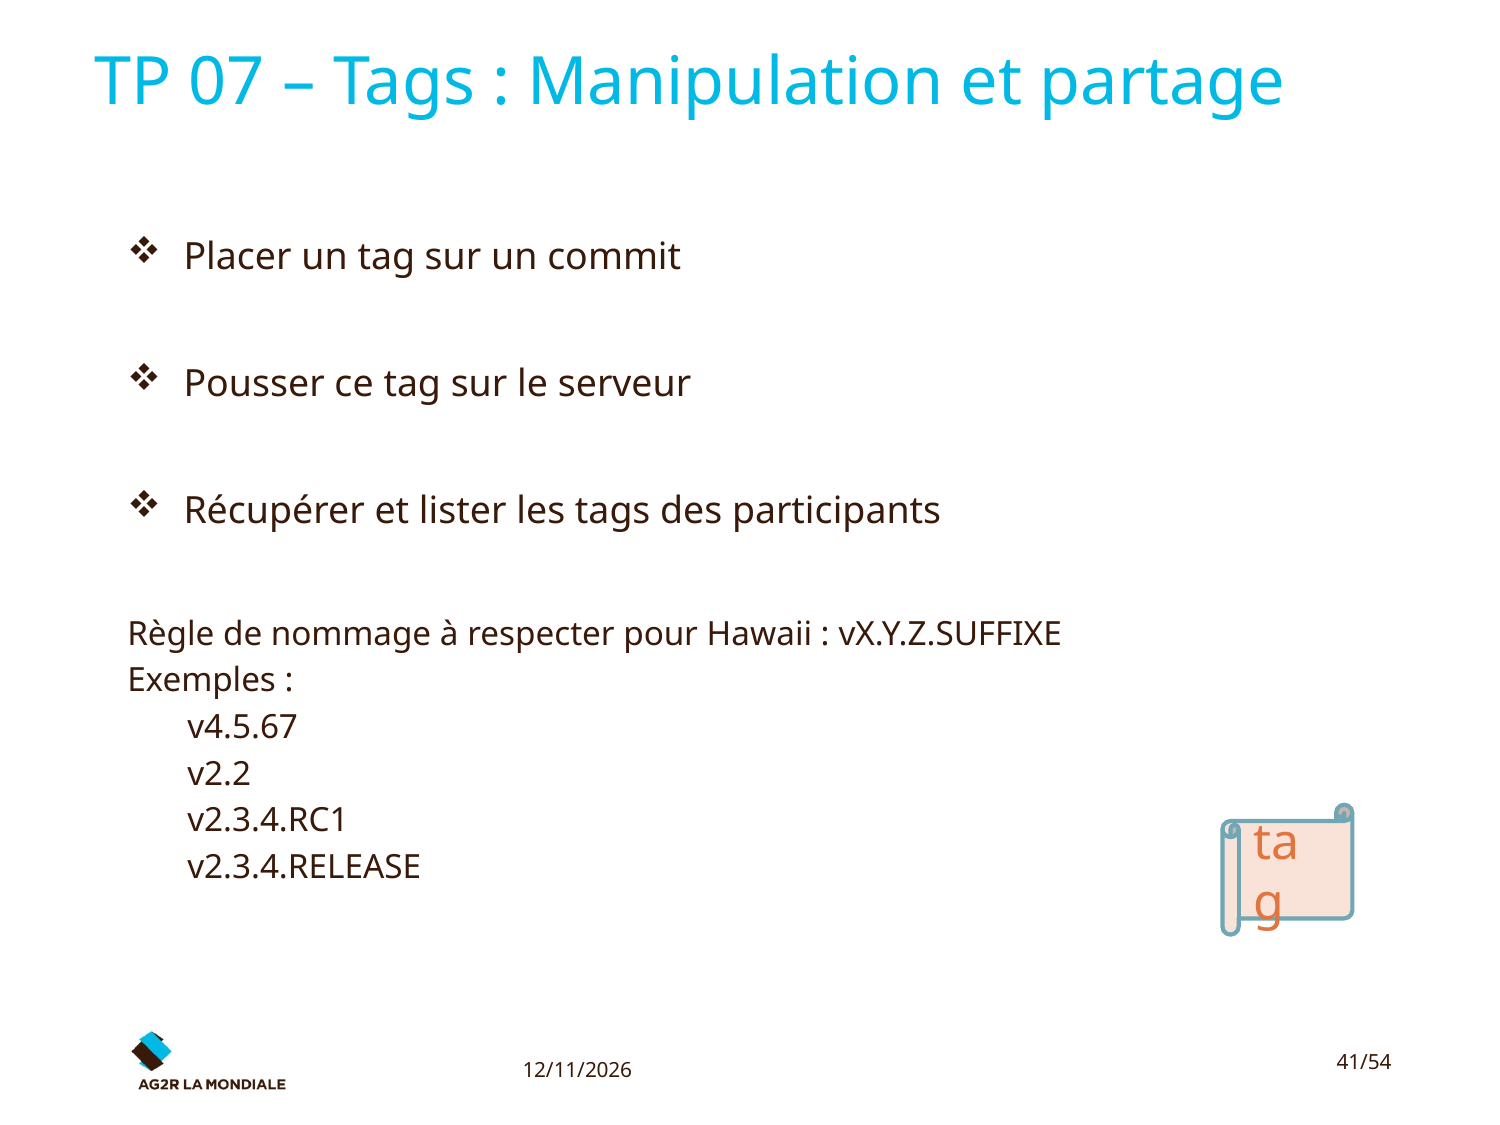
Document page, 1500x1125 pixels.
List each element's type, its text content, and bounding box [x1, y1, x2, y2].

slide_number 41/54 [1178, 1048, 1392, 1102]
picture [123, 1023, 293, 1097]
list Placer un tag sur un commit Pousser ce tag sur le serveur Récupérer et lister les tags des participants Règle de nommage à respecter pour Hawaii : vX.Y.Z.SUFFIXE Exemples : v4.5.67 v2.2 v2.3.4.RC1 v2.3.4.RELEASE [93, 231, 1407, 907]
text_box tag [1220, 802, 1355, 937]
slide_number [507, 1048, 685, 1102]
title TP 07 – Tags : Manipulation et partage [94, 37, 1436, 225]
